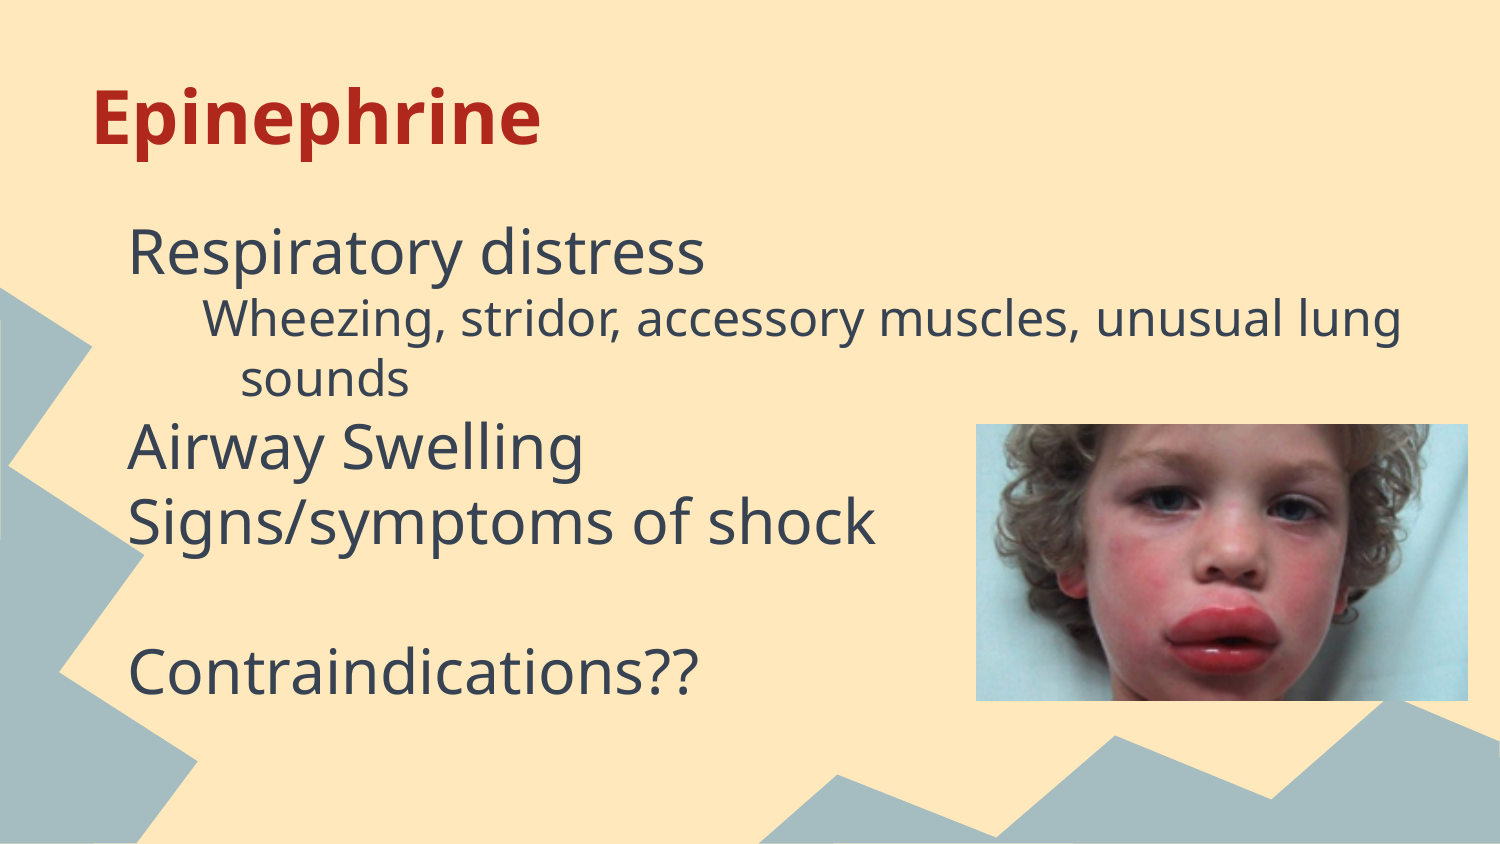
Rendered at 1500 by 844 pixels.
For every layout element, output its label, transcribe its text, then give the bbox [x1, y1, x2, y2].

list Respiratory distress Wheezing, stridor, accessory muscles, unusual lung sounds Airway Swelling Signs/symptoms of shock Contraindications?? [75, 196, 1425, 808]
title Epinephrine [75, 33, 1425, 175]
picture [975, 424, 1468, 702]
